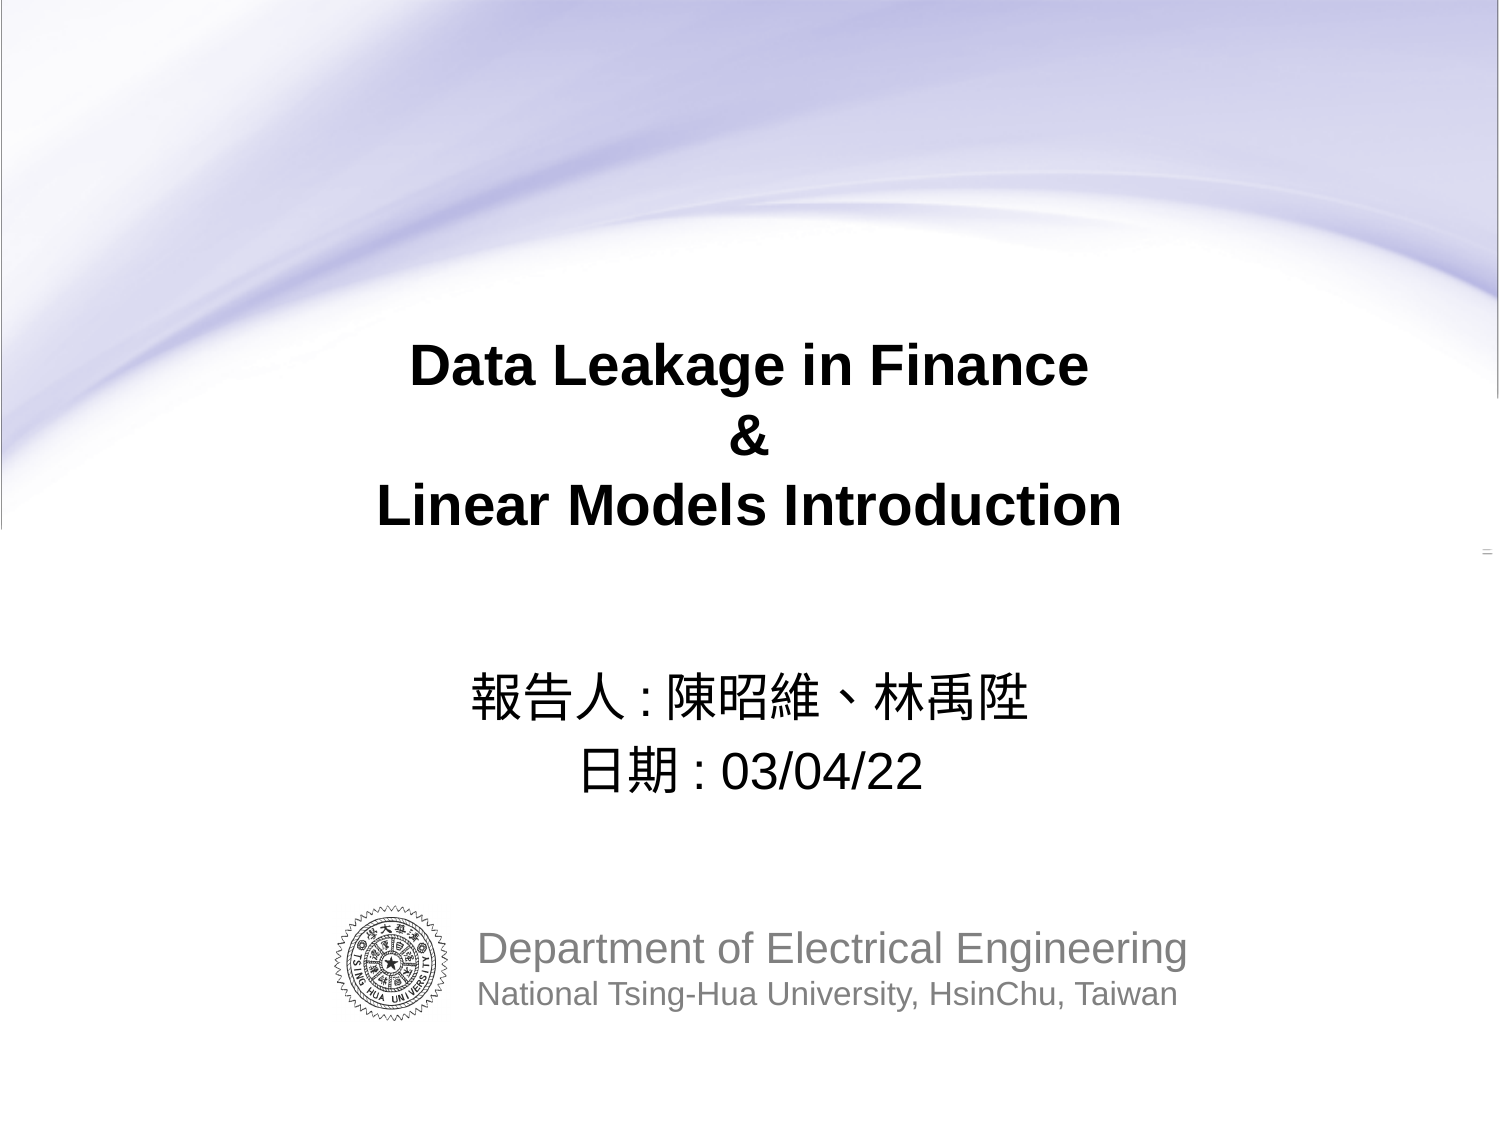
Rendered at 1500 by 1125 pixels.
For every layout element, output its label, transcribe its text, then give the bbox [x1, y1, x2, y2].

title Data Leakage in Finance & Linear Models Introduction [0, 302, 1500, 563]
picture [0, 0, 1500, 302]
subtitle 報告人:陳昭維、林禹陞 日期: 03/04/22 [0, 657, 1500, 894]
